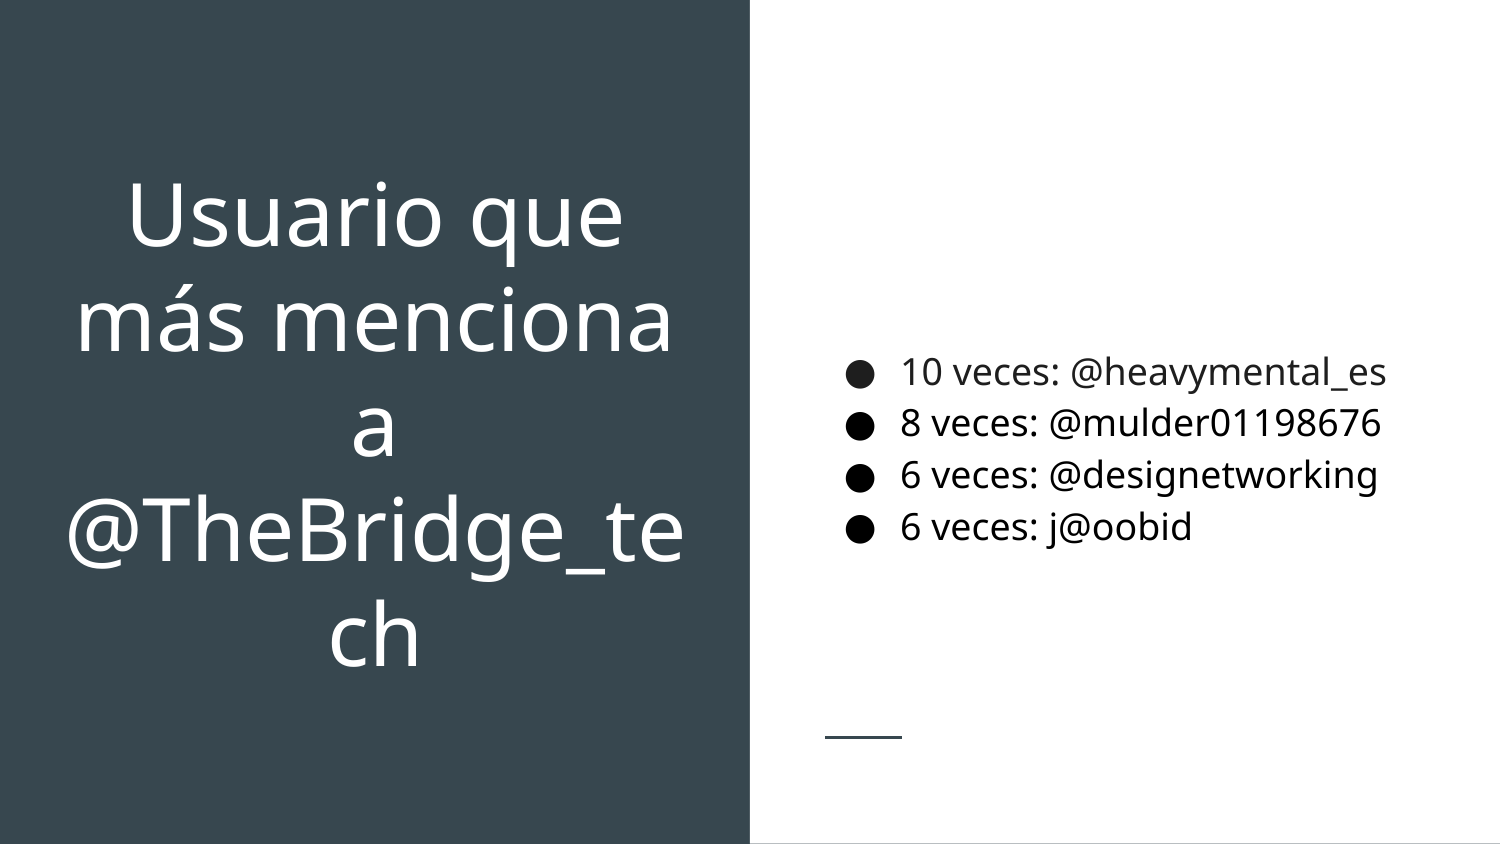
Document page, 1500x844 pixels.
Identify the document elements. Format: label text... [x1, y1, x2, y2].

list 10 veces: @heavymental_es 8 veces: @mulder01198676 6 veces: @designetworking 6 veces: j@oobid [810, 118, 1440, 725]
title Usuario que más menciona a @TheBridge_tech [43, 284, 708, 560]
